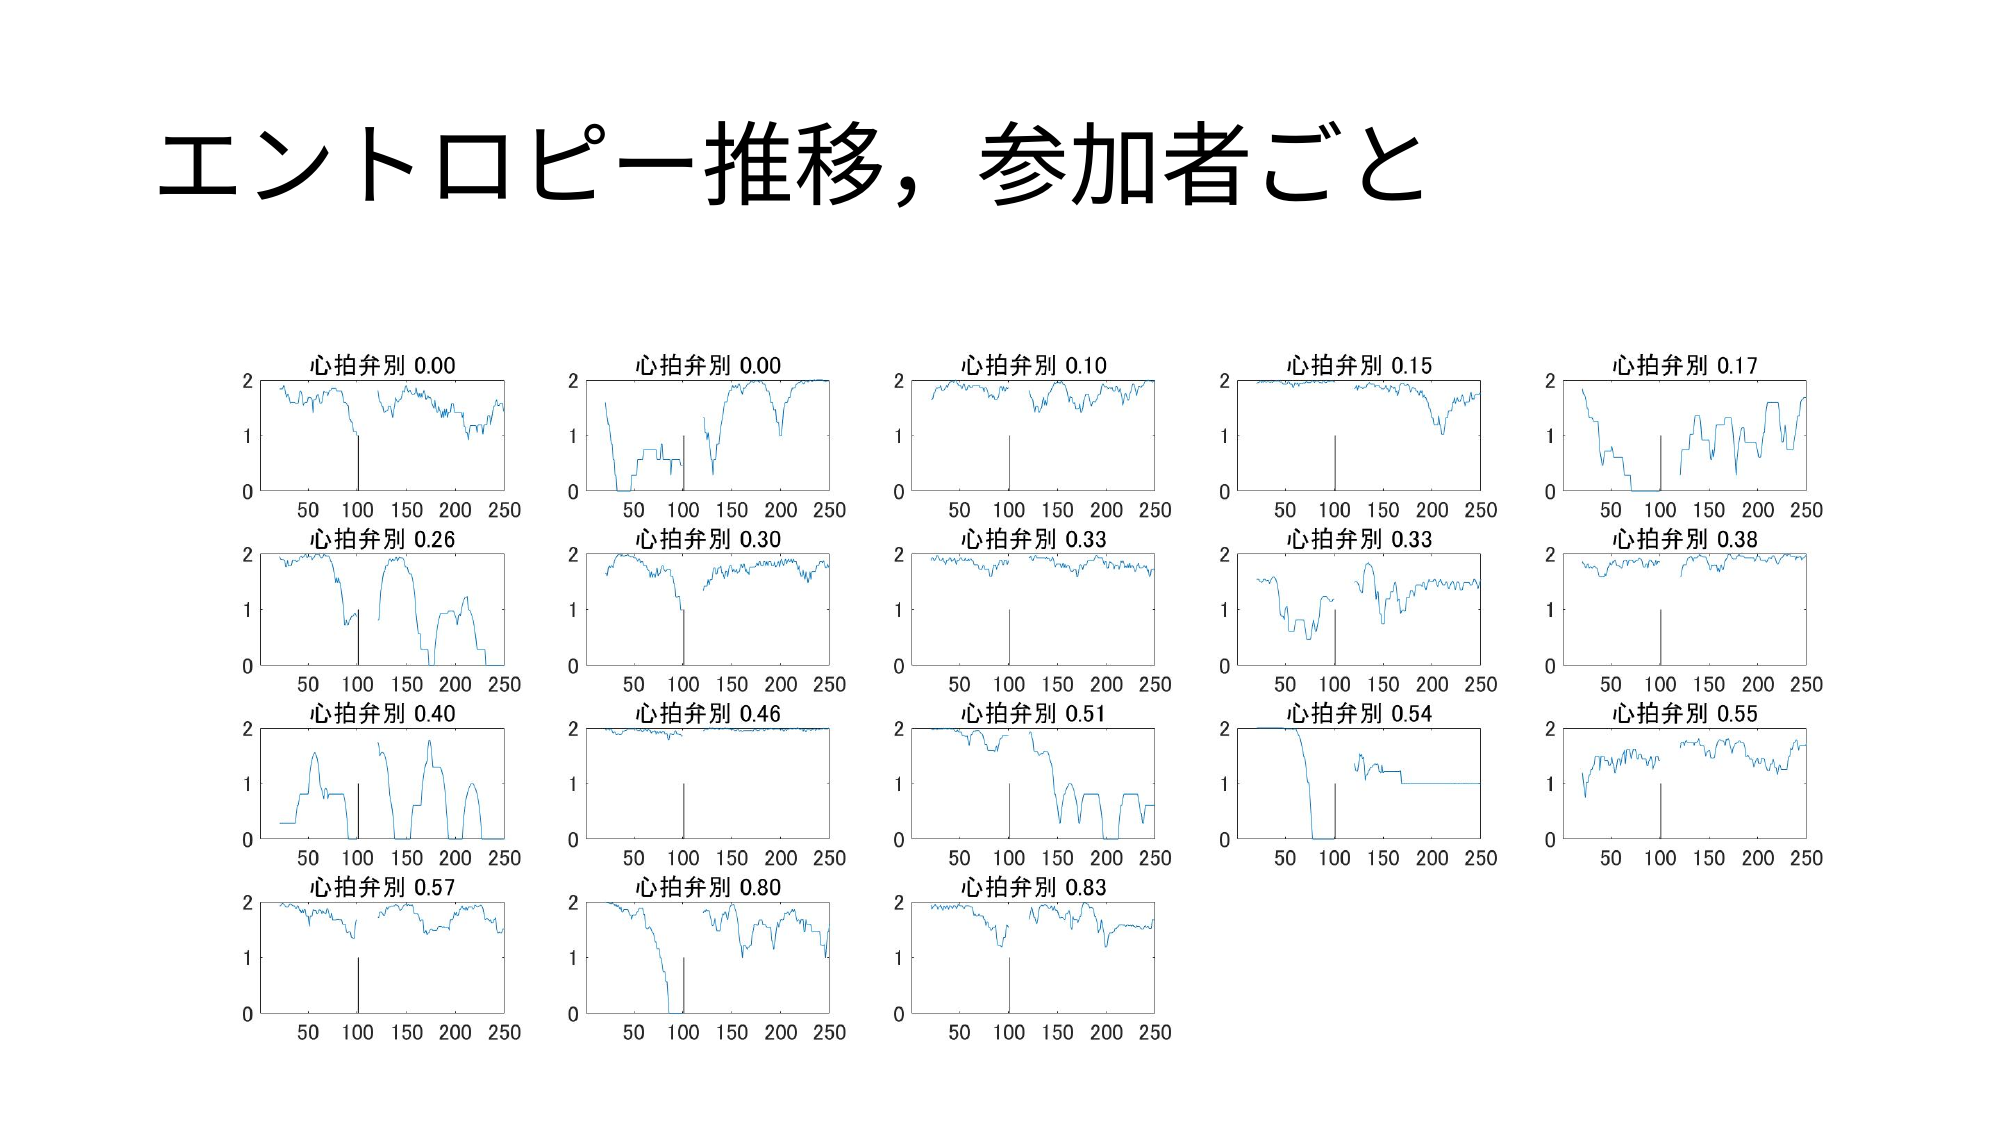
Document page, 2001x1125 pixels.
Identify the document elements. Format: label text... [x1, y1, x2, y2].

picture [0, 290, 2000, 1125]
title エントロピー推移，参加者ごと [137, 59, 1863, 278]
